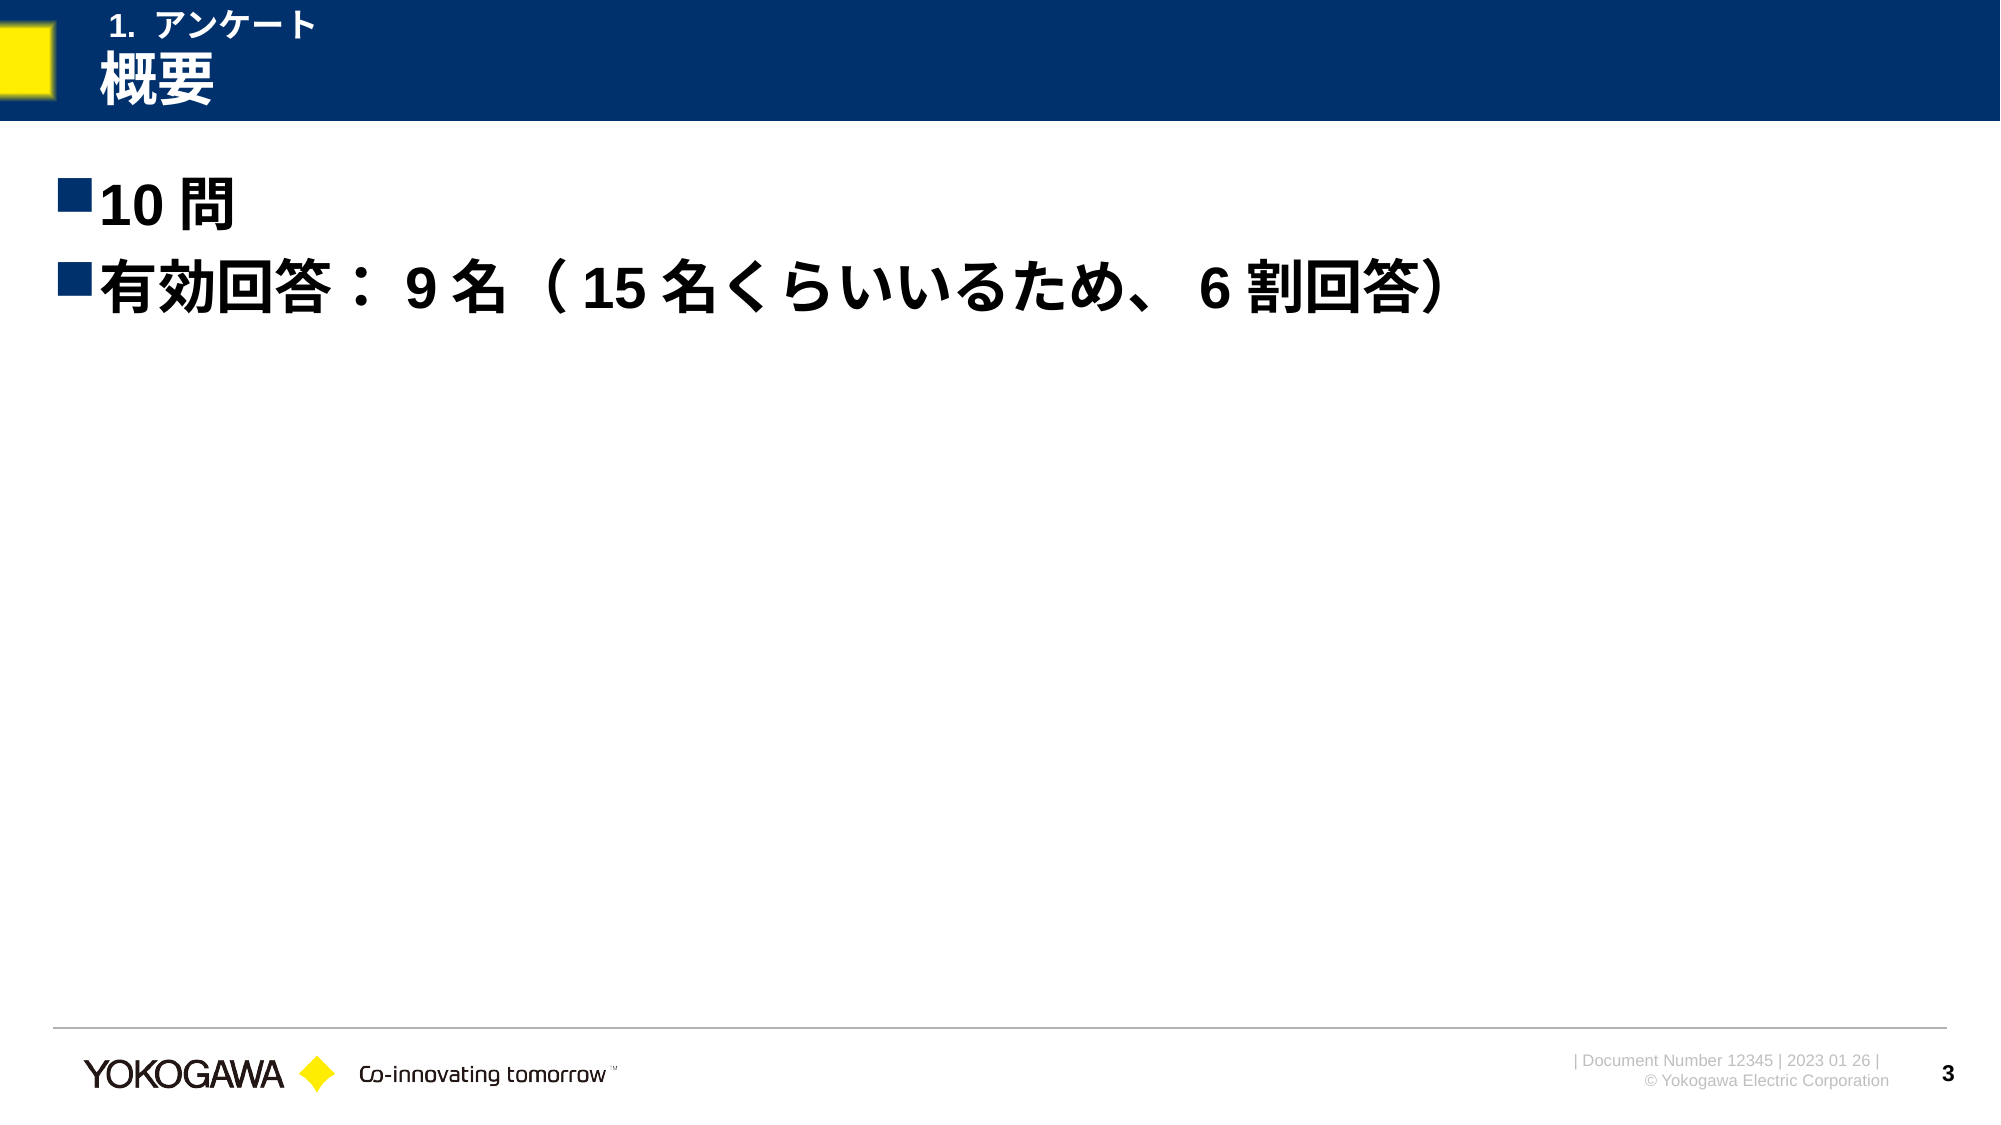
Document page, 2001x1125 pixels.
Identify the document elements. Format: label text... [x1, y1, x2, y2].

text_box 10問 有効回答：9名（15名くらいいるため、6割回答） [38, 167, 1970, 280]
picture [83, 1055, 617, 1093]
slide_number 3 [1904, 1042, 1970, 1103]
title 概要 [84, 39, 1955, 125]
picture [0, 6, 69, 115]
text_box 1. アンケート [93, 0, 559, 52]
